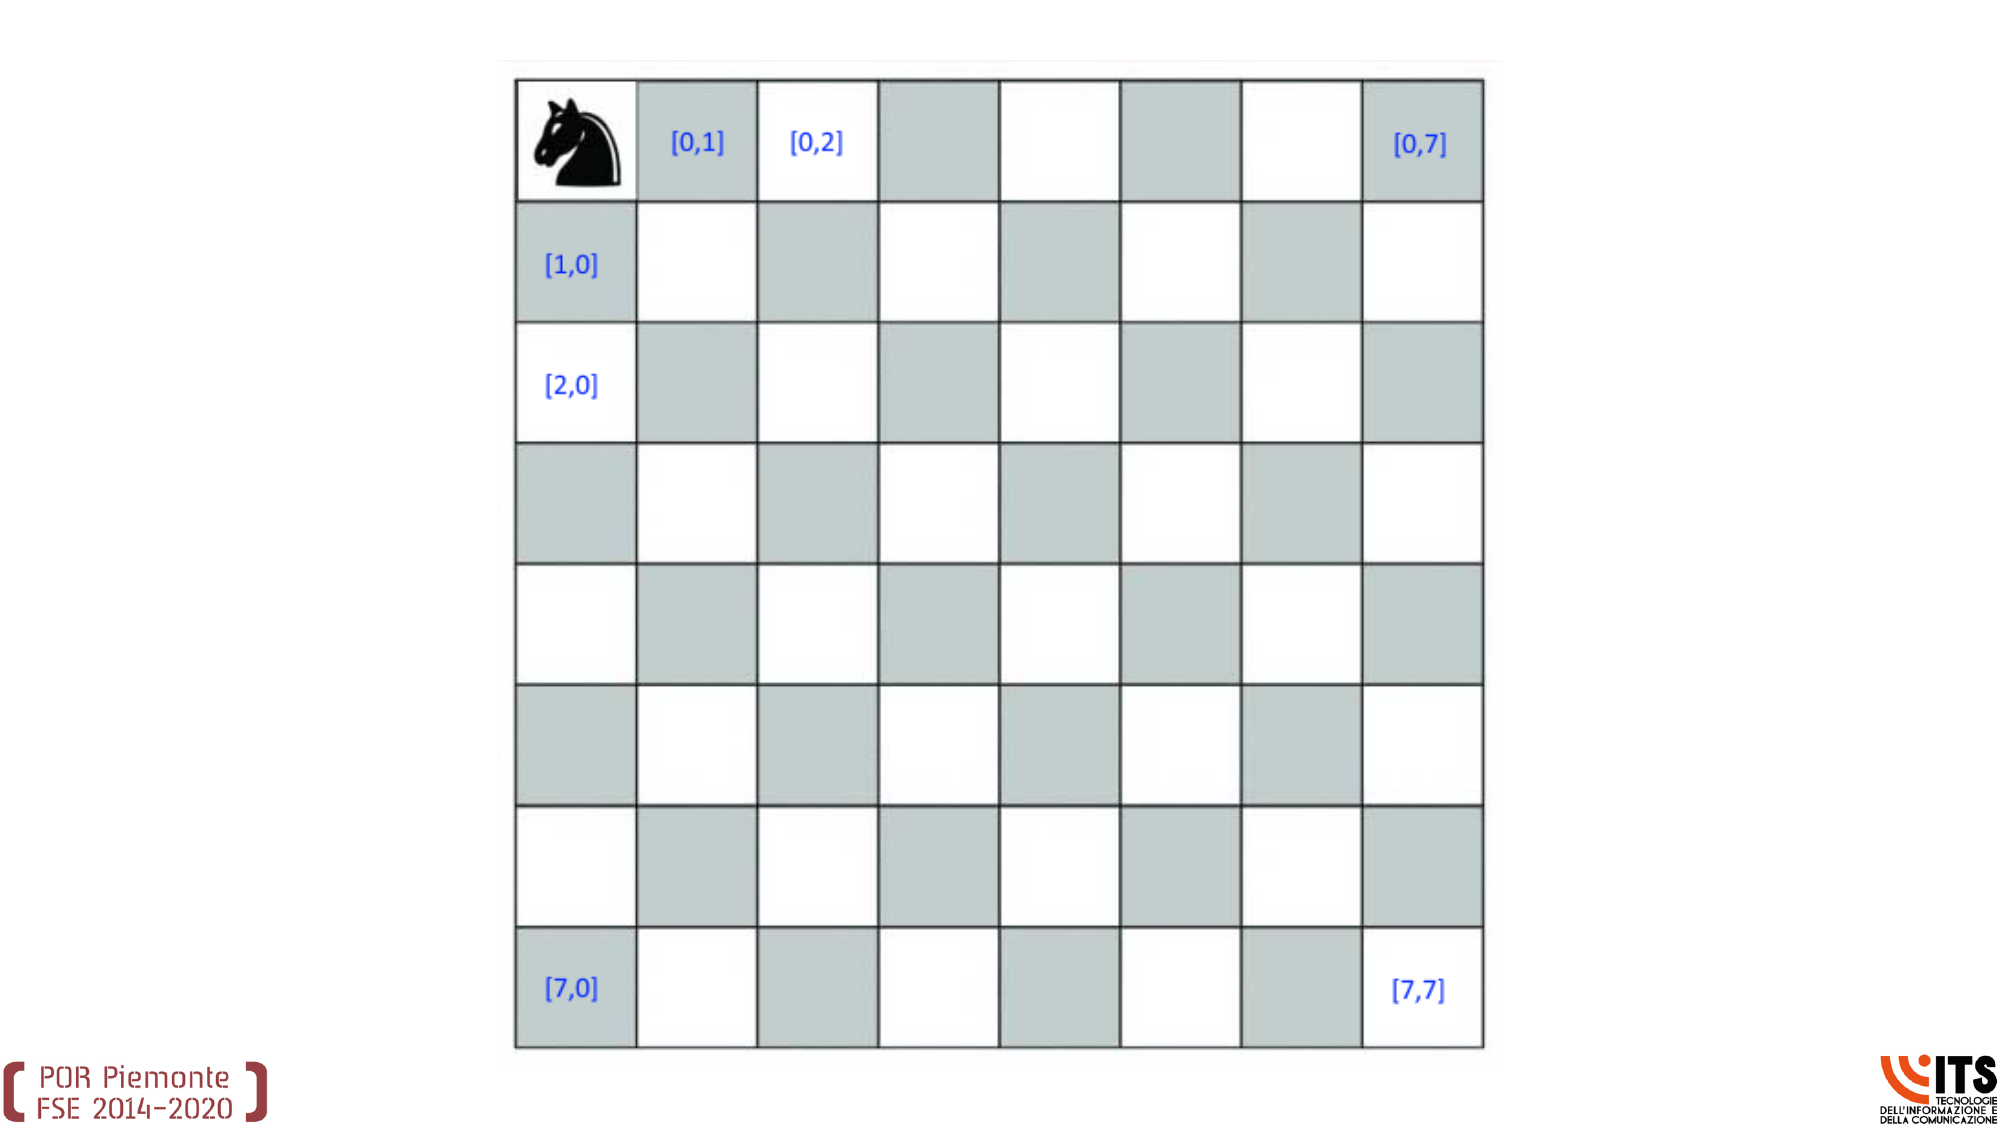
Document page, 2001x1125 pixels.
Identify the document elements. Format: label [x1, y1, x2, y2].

picture [0, 1058, 269, 1124]
picture [1875, 1051, 2000, 1125]
picture [497, 60, 1503, 1065]
